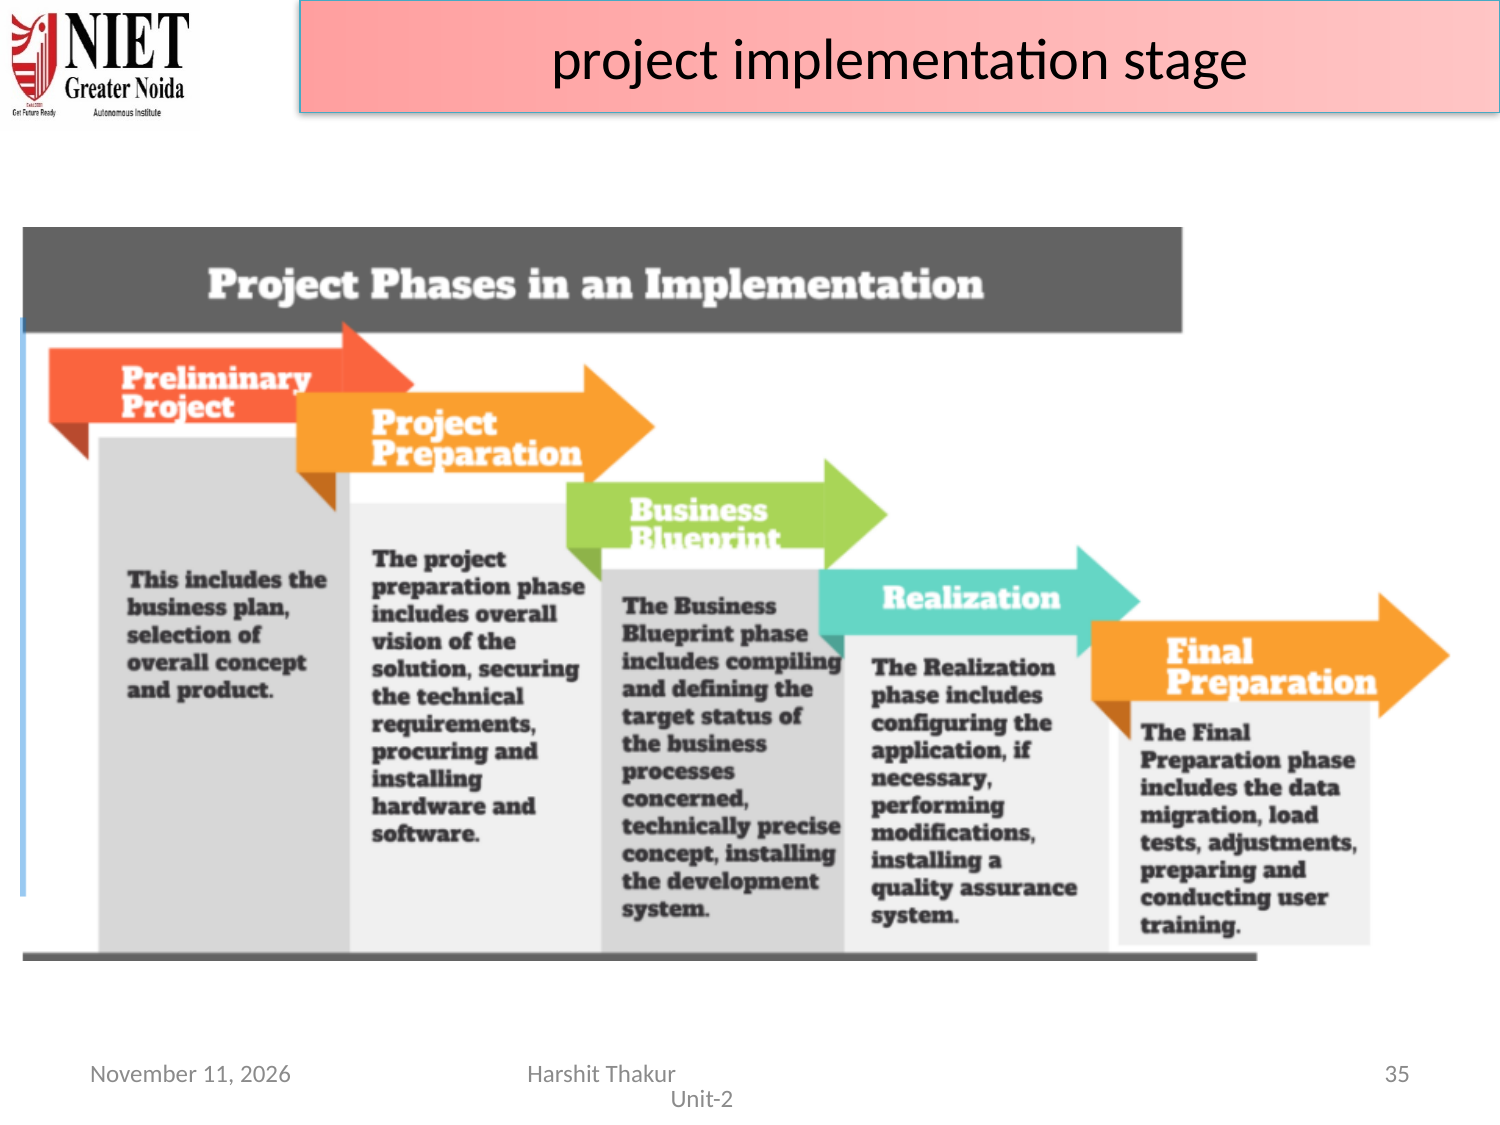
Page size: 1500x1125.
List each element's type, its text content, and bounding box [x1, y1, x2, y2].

slide_number 35 [1074, 1042, 1425, 1103]
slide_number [75, 1042, 425, 1103]
text_box project implementation stage [299, 0, 1500, 113]
picture [0, 0, 200, 131]
footer Harshit Thakur Unit-2 [512, 1042, 988, 1103]
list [20, 227, 1455, 961]
